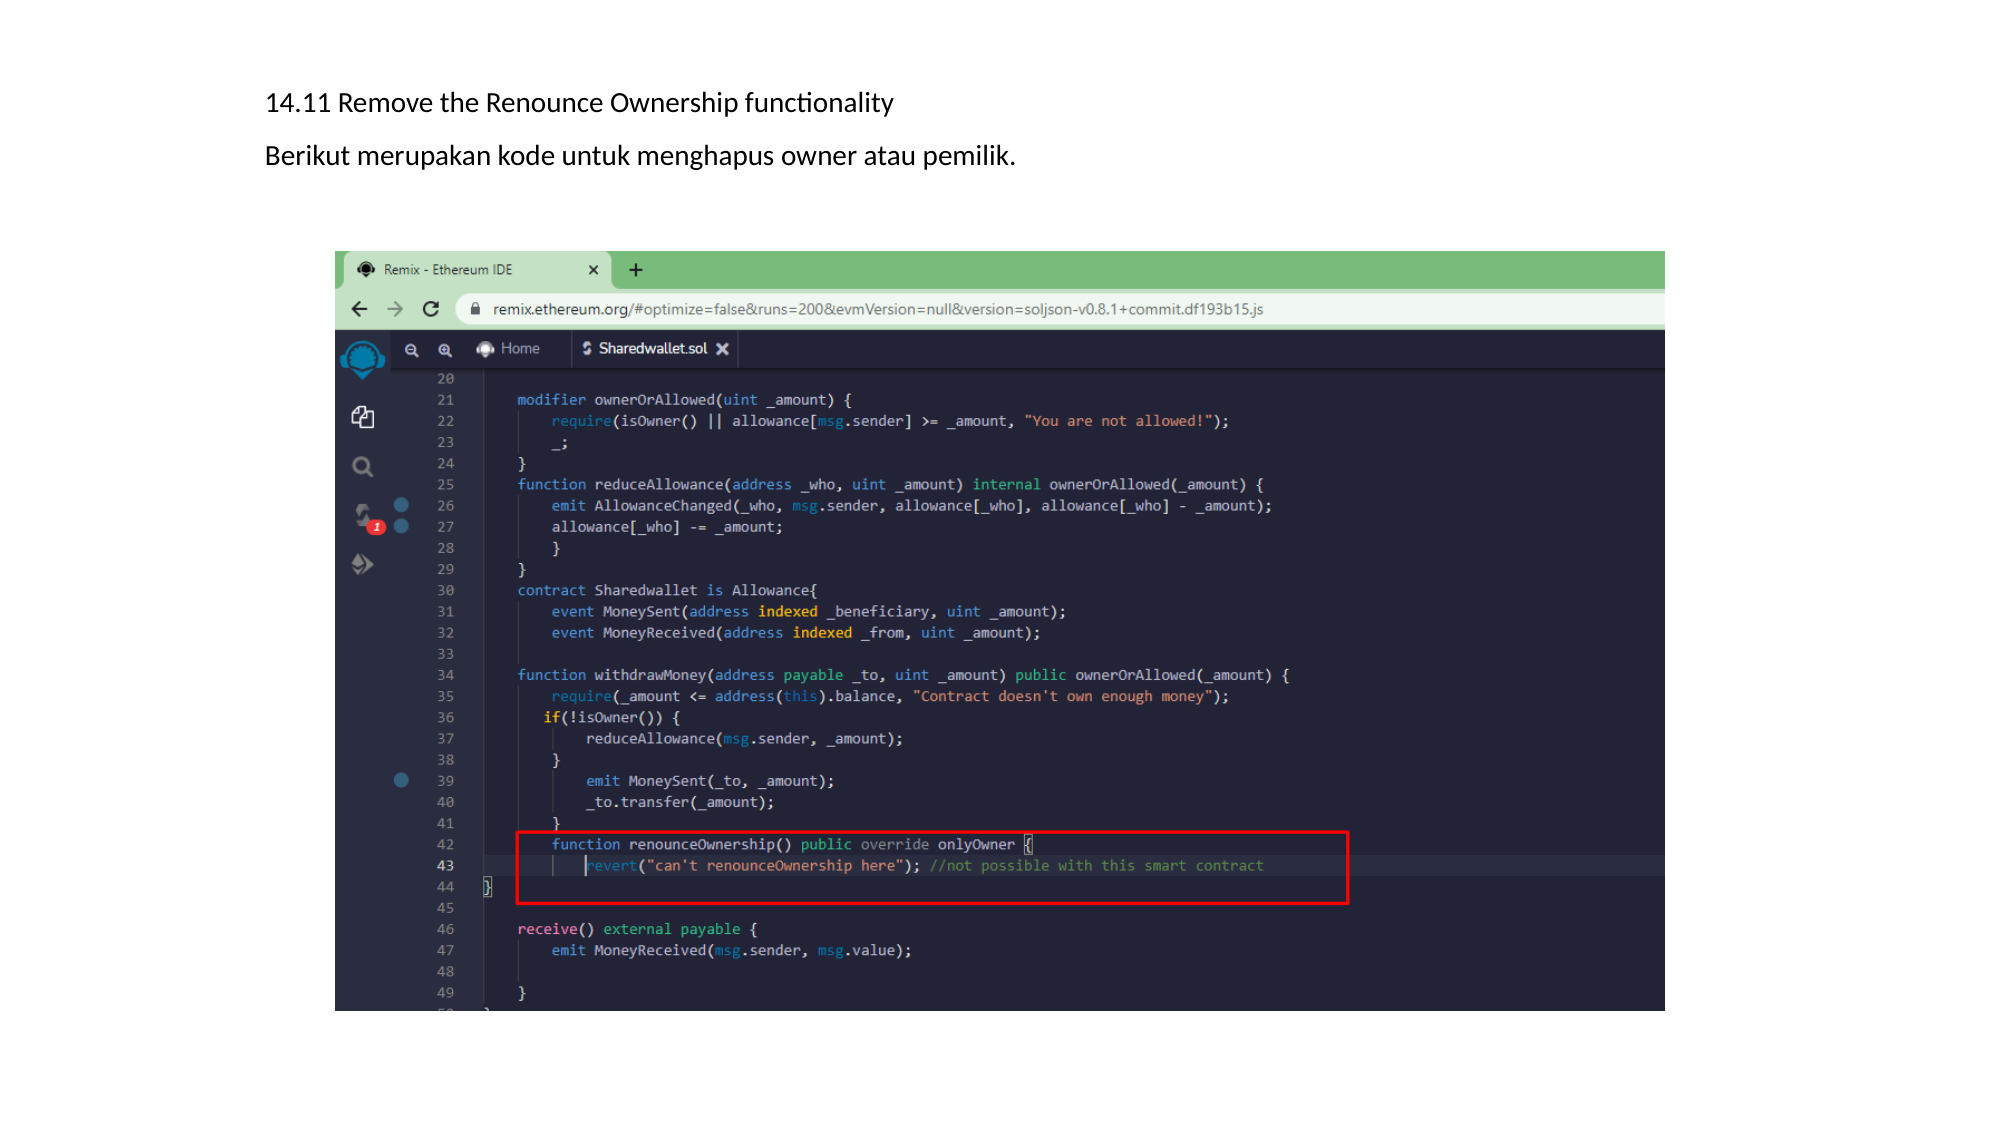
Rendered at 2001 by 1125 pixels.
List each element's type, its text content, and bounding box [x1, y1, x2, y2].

subtitle 14.11 Remove the Renounce Ownership functionality Berikut merupakan kode untuk menghapus owner atau pemilik. [249, 80, 1750, 1012]
picture [335, 251, 1665, 1011]
